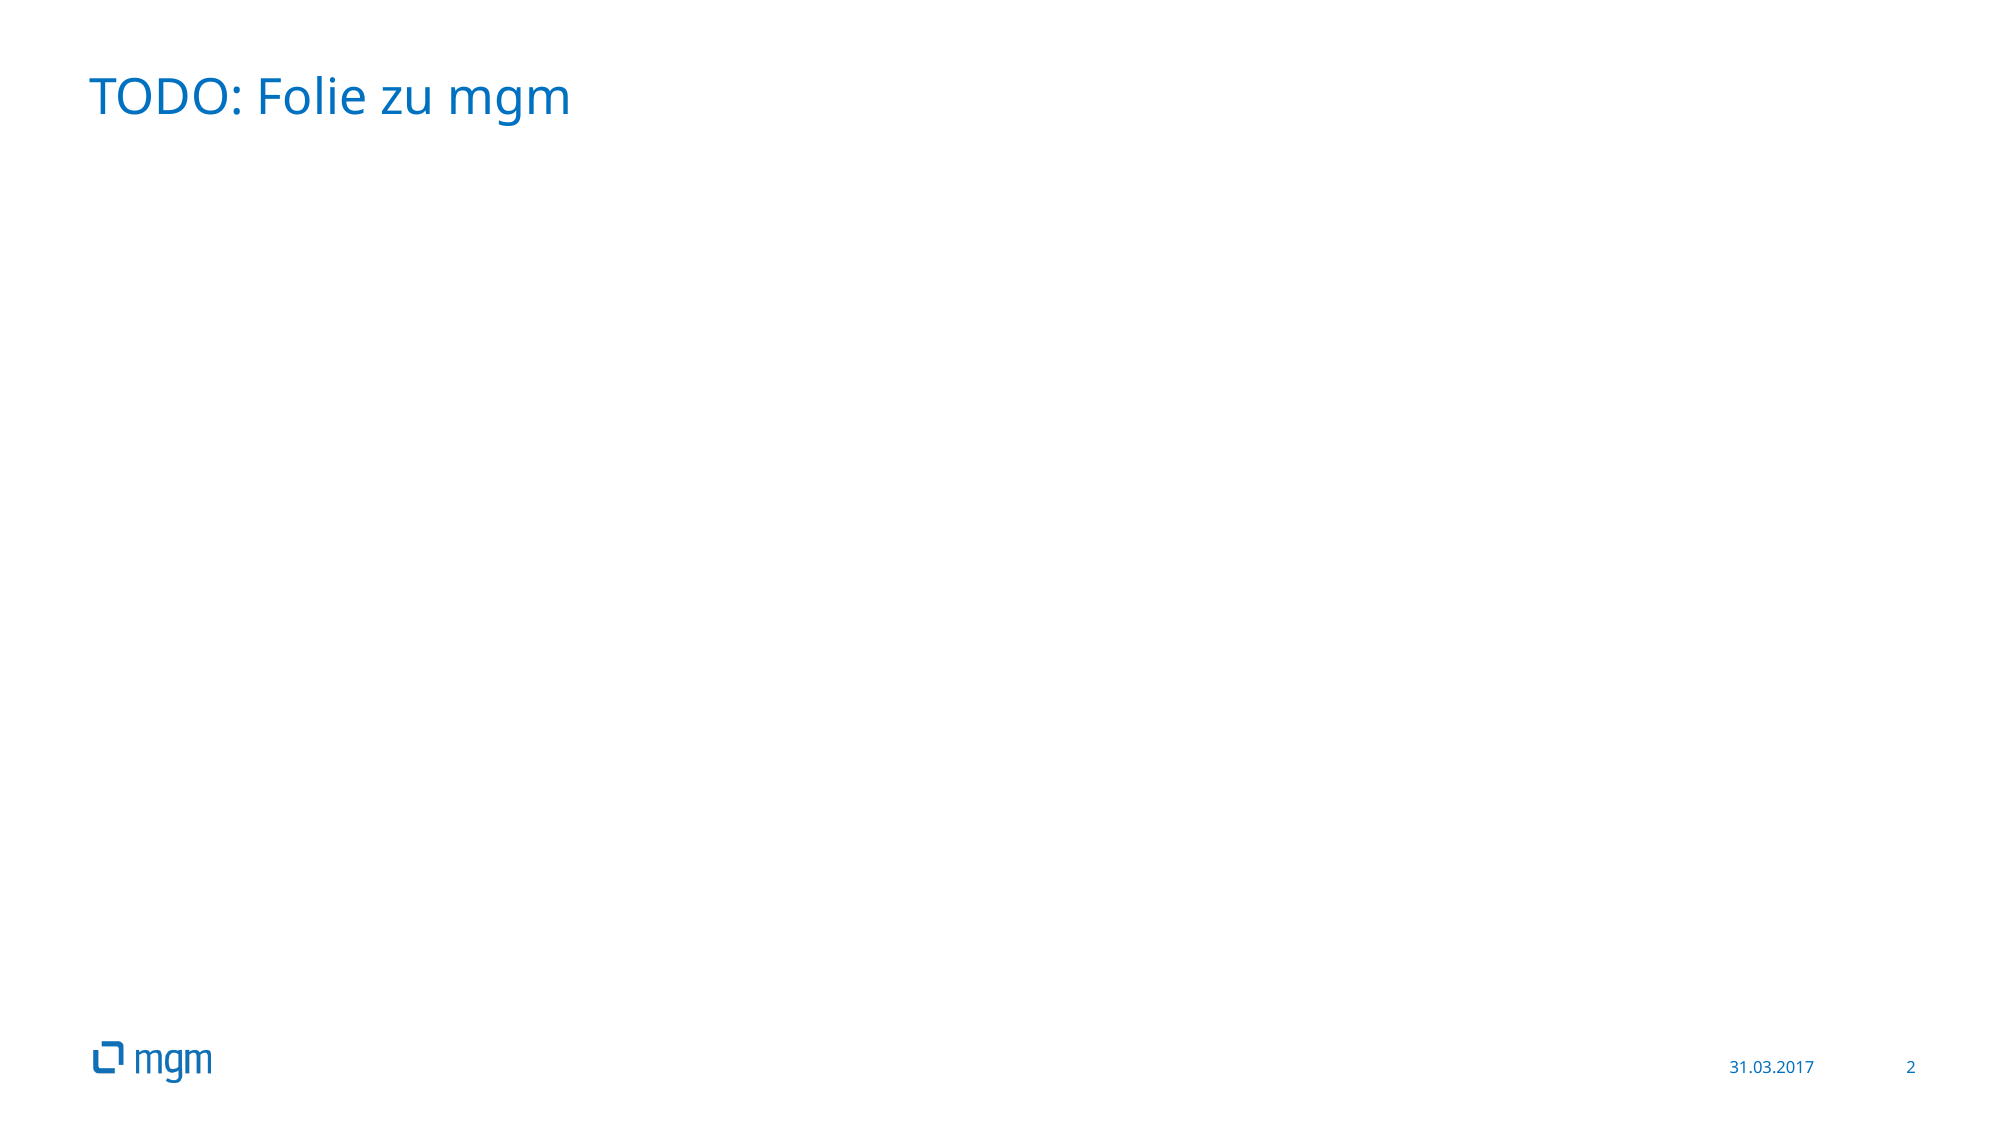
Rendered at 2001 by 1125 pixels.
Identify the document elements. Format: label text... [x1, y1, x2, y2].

title TODO: Folie zu mgm [74, 56, 1914, 138]
picture [93, 1041, 211, 1083]
